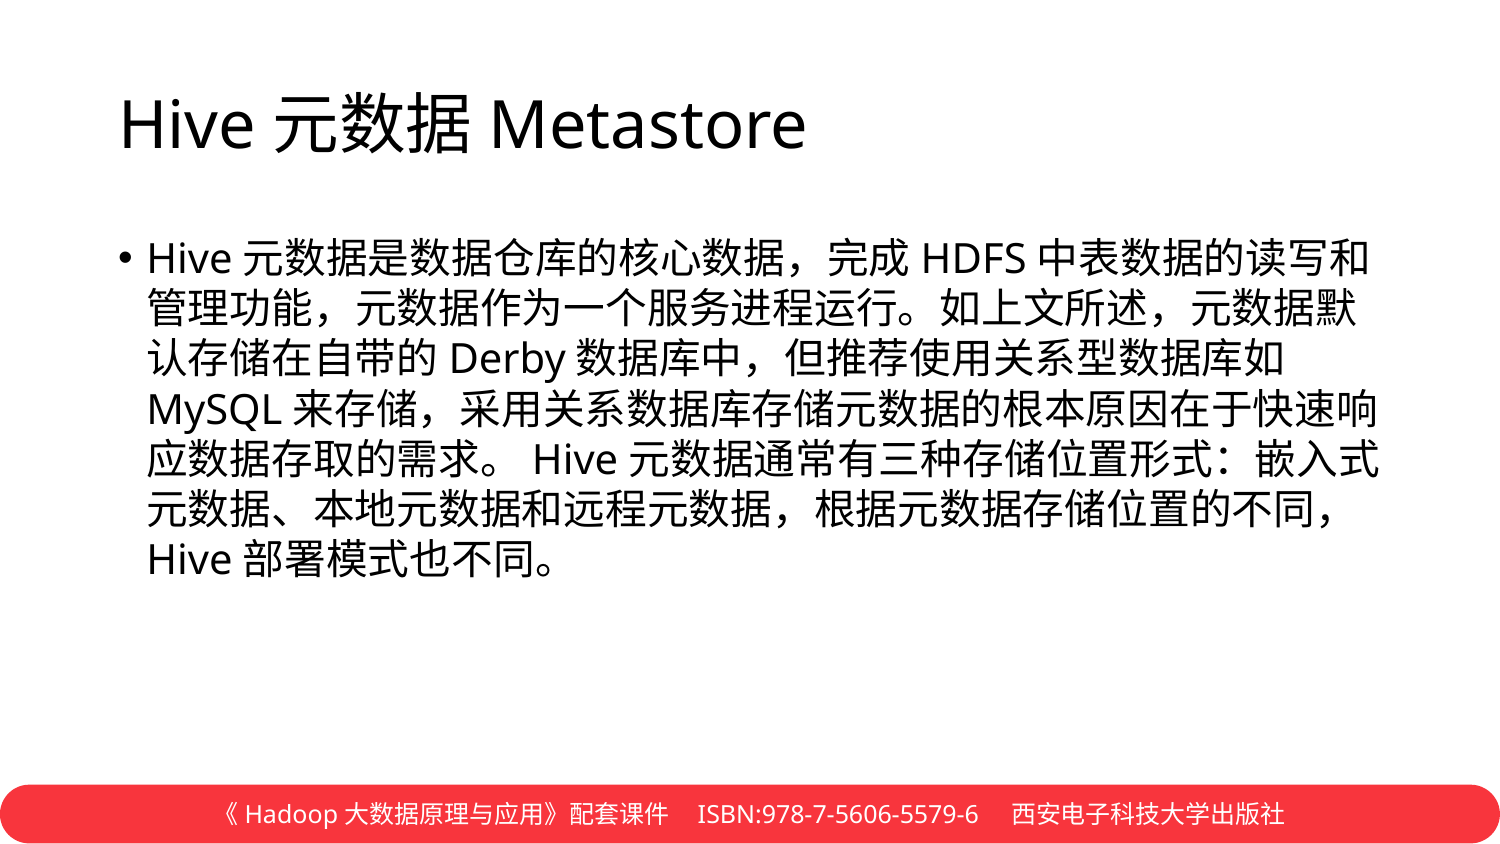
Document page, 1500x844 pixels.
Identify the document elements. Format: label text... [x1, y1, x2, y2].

title Hive元数据Metastore [103, 44, 1397, 208]
list Hive元数据是数据仓库的核心数据，完成HDFS中表数据的读写和管理功能，元数据作为一个服务进程运行。如上文所述，元数据默认存储在自带的Derby数据库中，但推荐使用关系型数据库如MySQL来存储，采用关系数据库存储元数据的根本原因在于快速响应数据存取的需求。Hive元数据通常有三种存储位置形式：嵌入式元数据、本地元数据和远程元数据，根据元数据存储位置的不同，Hive部署模式也不同。 [103, 224, 1397, 760]
